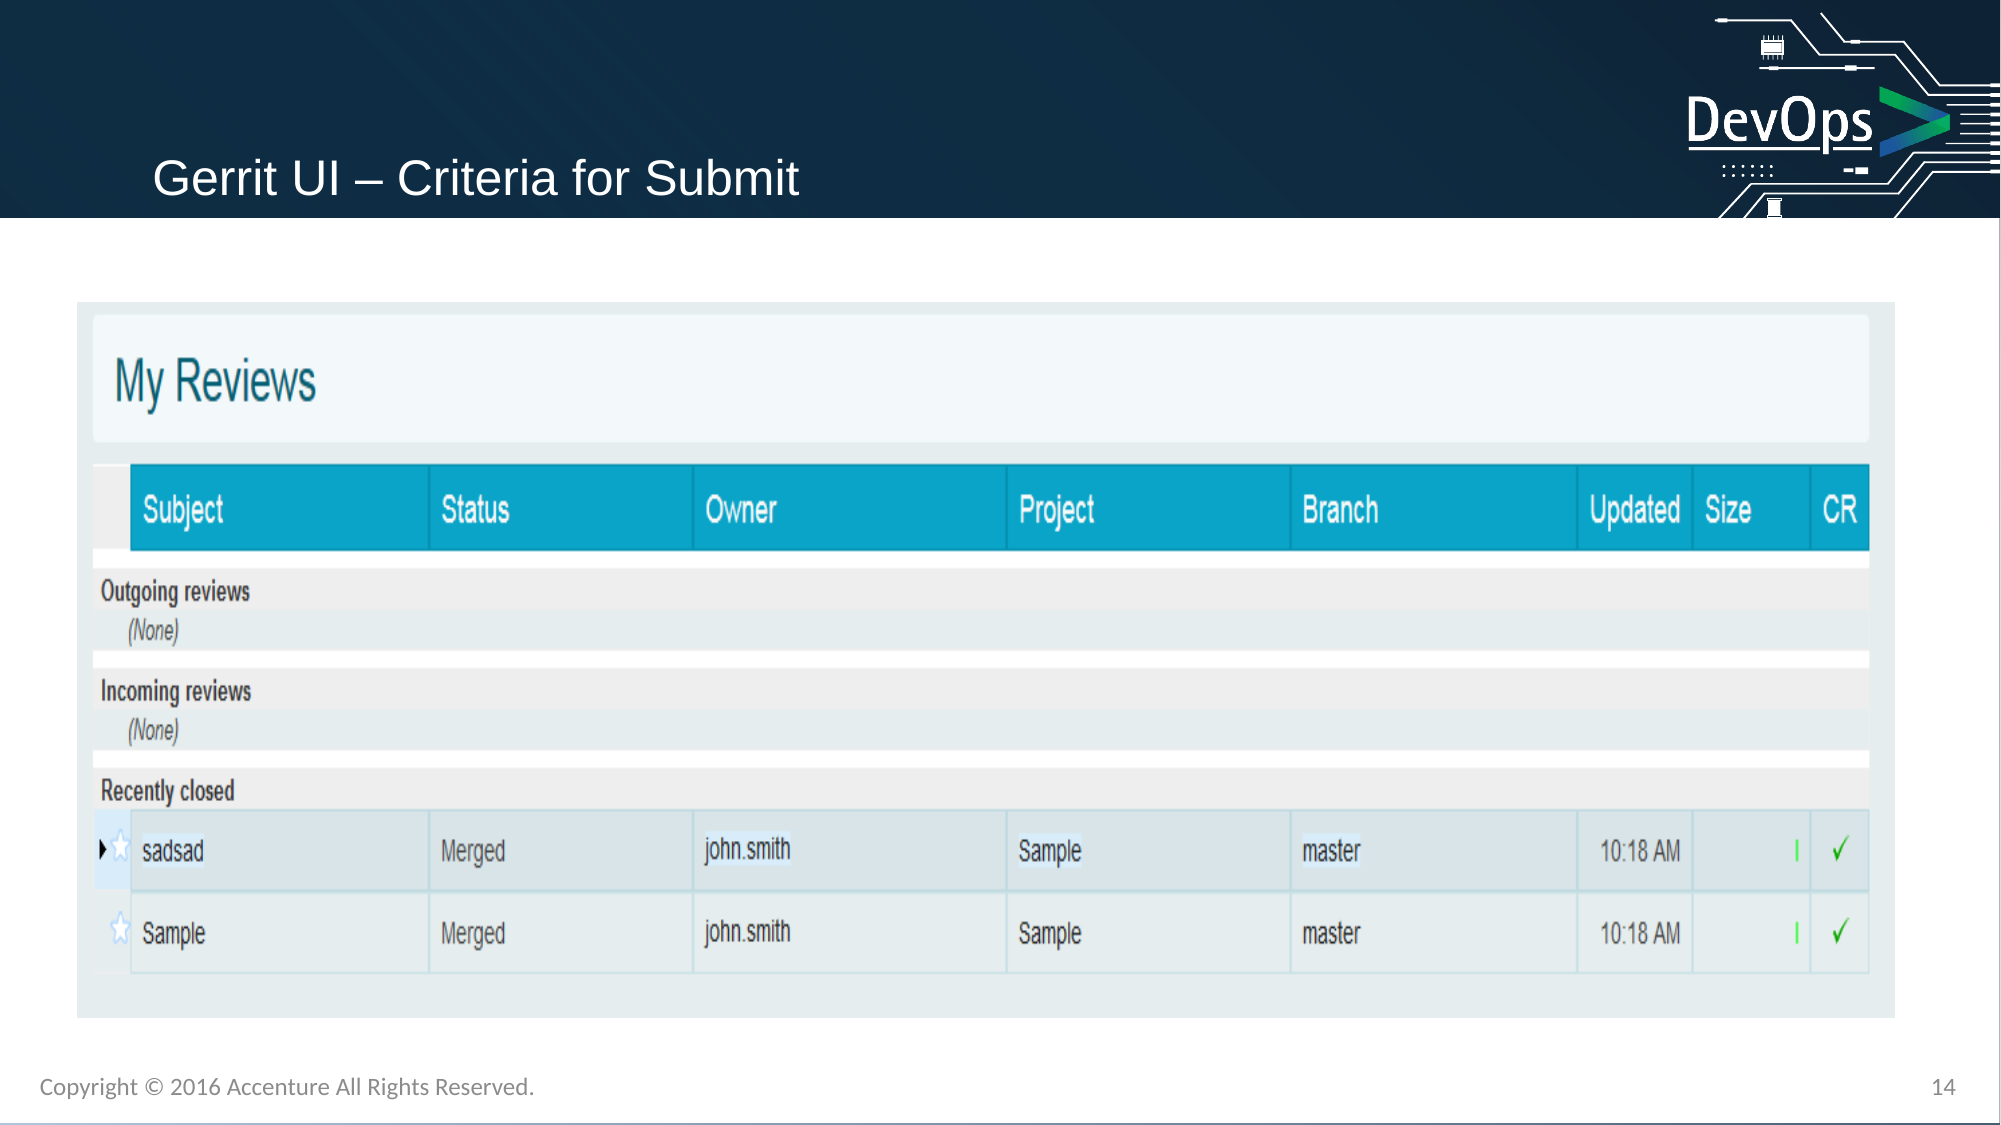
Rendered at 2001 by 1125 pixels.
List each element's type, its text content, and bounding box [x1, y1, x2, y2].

picture [1686, 84, 1952, 159]
picture [1922, 84, 1952, 93]
text_box Gerrit UI – Criteria for Submit [137, 138, 1619, 213]
picture [1911, 154, 1952, 159]
picture [77, 302, 1895, 1018]
